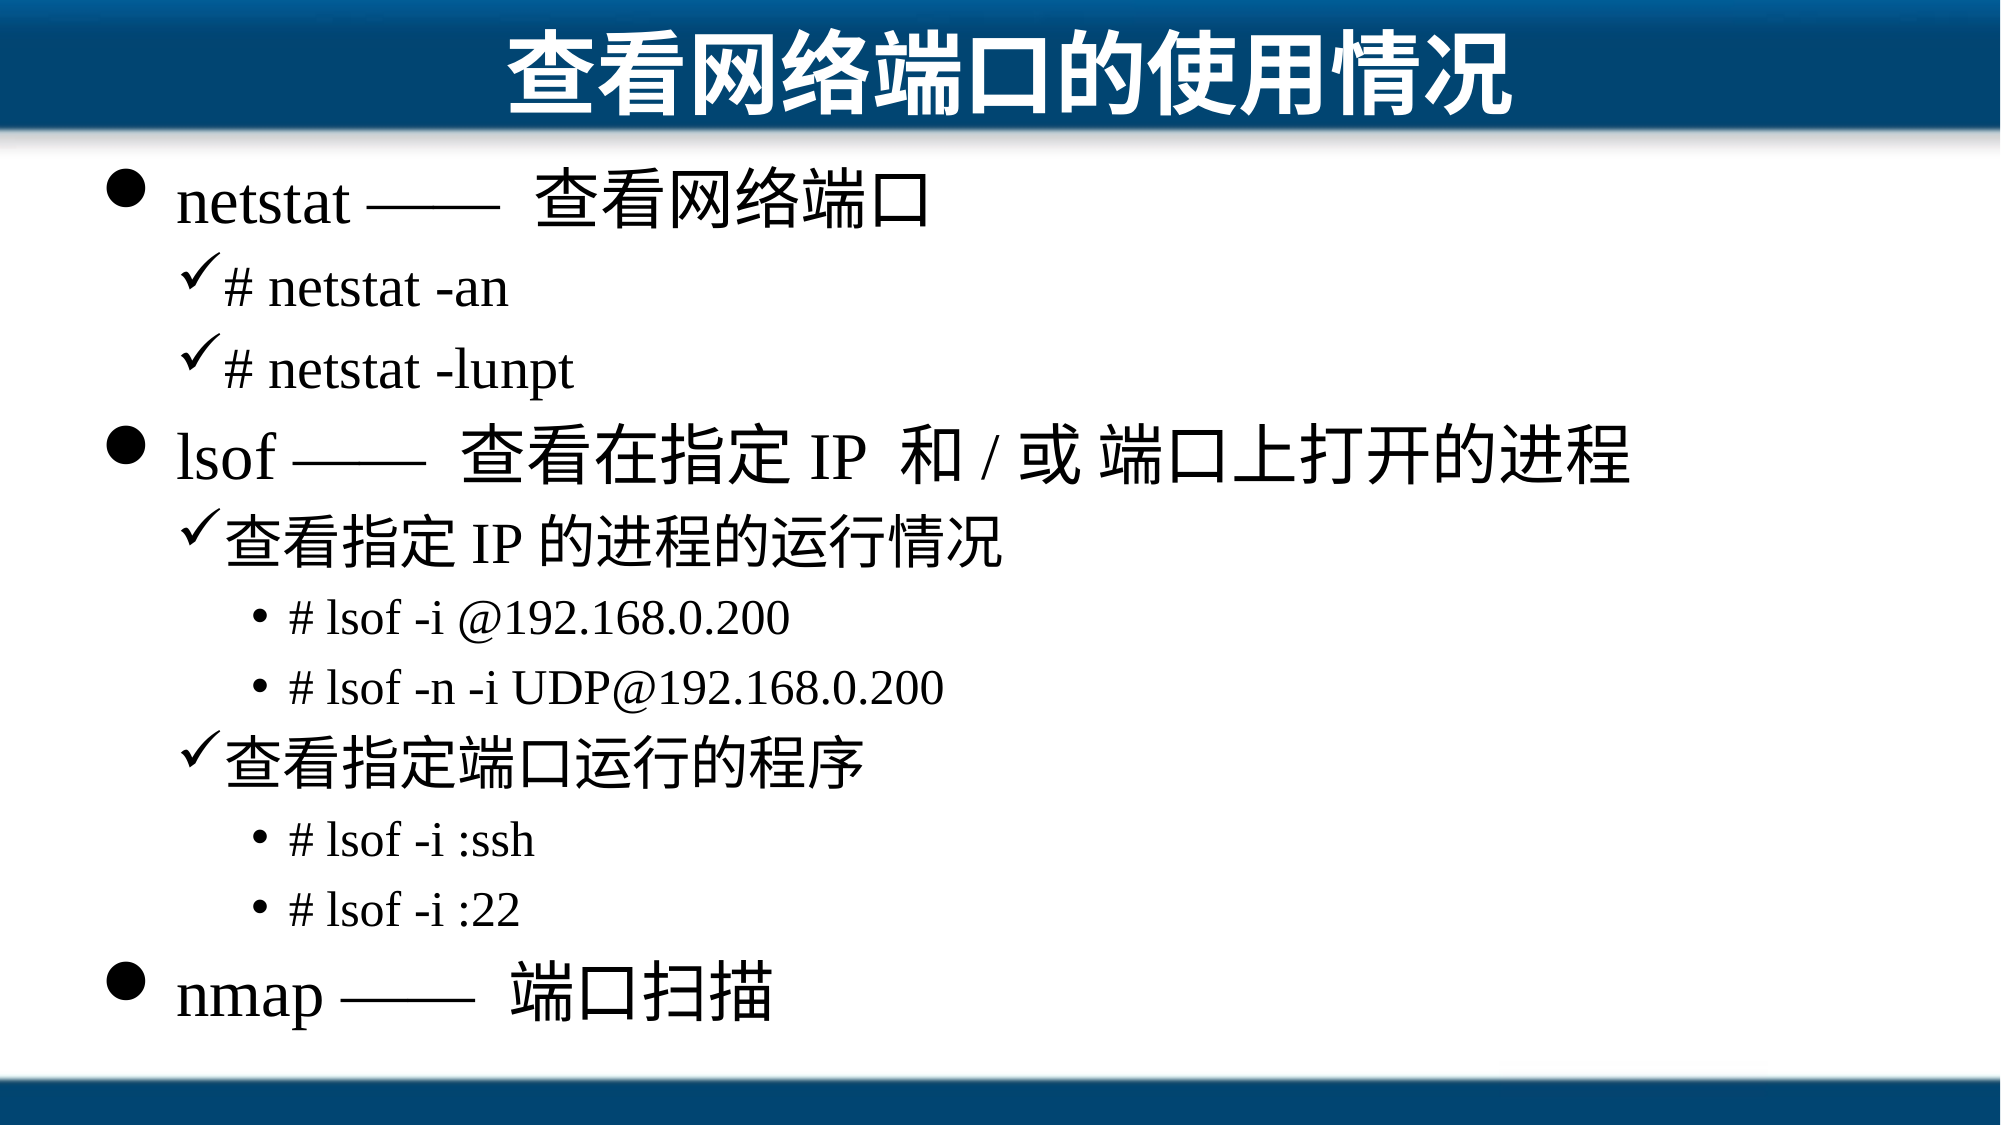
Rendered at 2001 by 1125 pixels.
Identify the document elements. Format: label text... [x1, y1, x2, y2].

title 查看网络端口的使用情况 [86, 19, 1934, 124]
list netstat —— 查看网络端口 # netstat -an # netstat -lunpt lsof —— 查看在指定IP 和/或 端口上打开的进程 查看指定IP的进程的运行情况 # lsof -i @192.168.0.200 # lsof -n -i UDP@192.168.0.200 查看指定端口运行的程序 # lsof -i :ssh # lsof -i :22 nmap —— 端口扫描 [86, 149, 1934, 958]
picture [0, 0, 2001, 1125]
